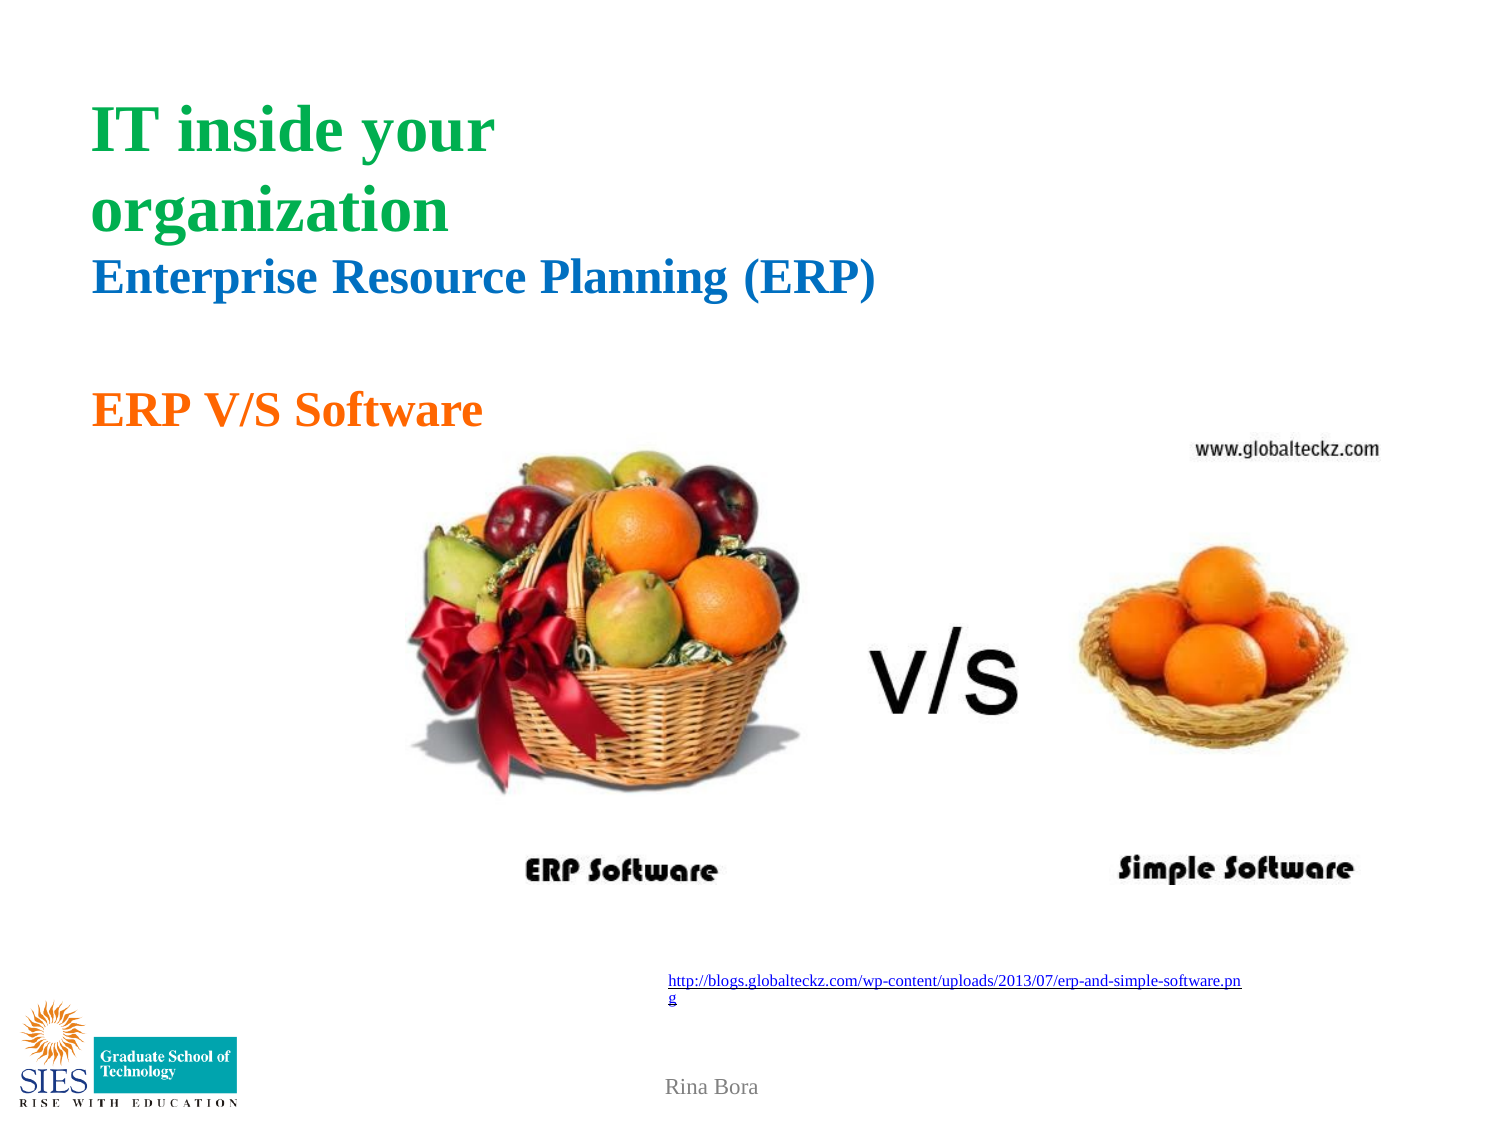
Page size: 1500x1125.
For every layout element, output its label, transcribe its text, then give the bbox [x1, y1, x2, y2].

picture [19, 998, 237, 1107]
title IT inside your organization [87, 82, 874, 273]
picture [404, 431, 1381, 885]
text_box http://blogs.globalteckz.com/wp-content/uploads/2013/07/erp-and-simple-software.png [666, 967, 1249, 990]
text_box Enterprise Resource Planning (ERP) ERP V/S Software [89, 241, 882, 437]
